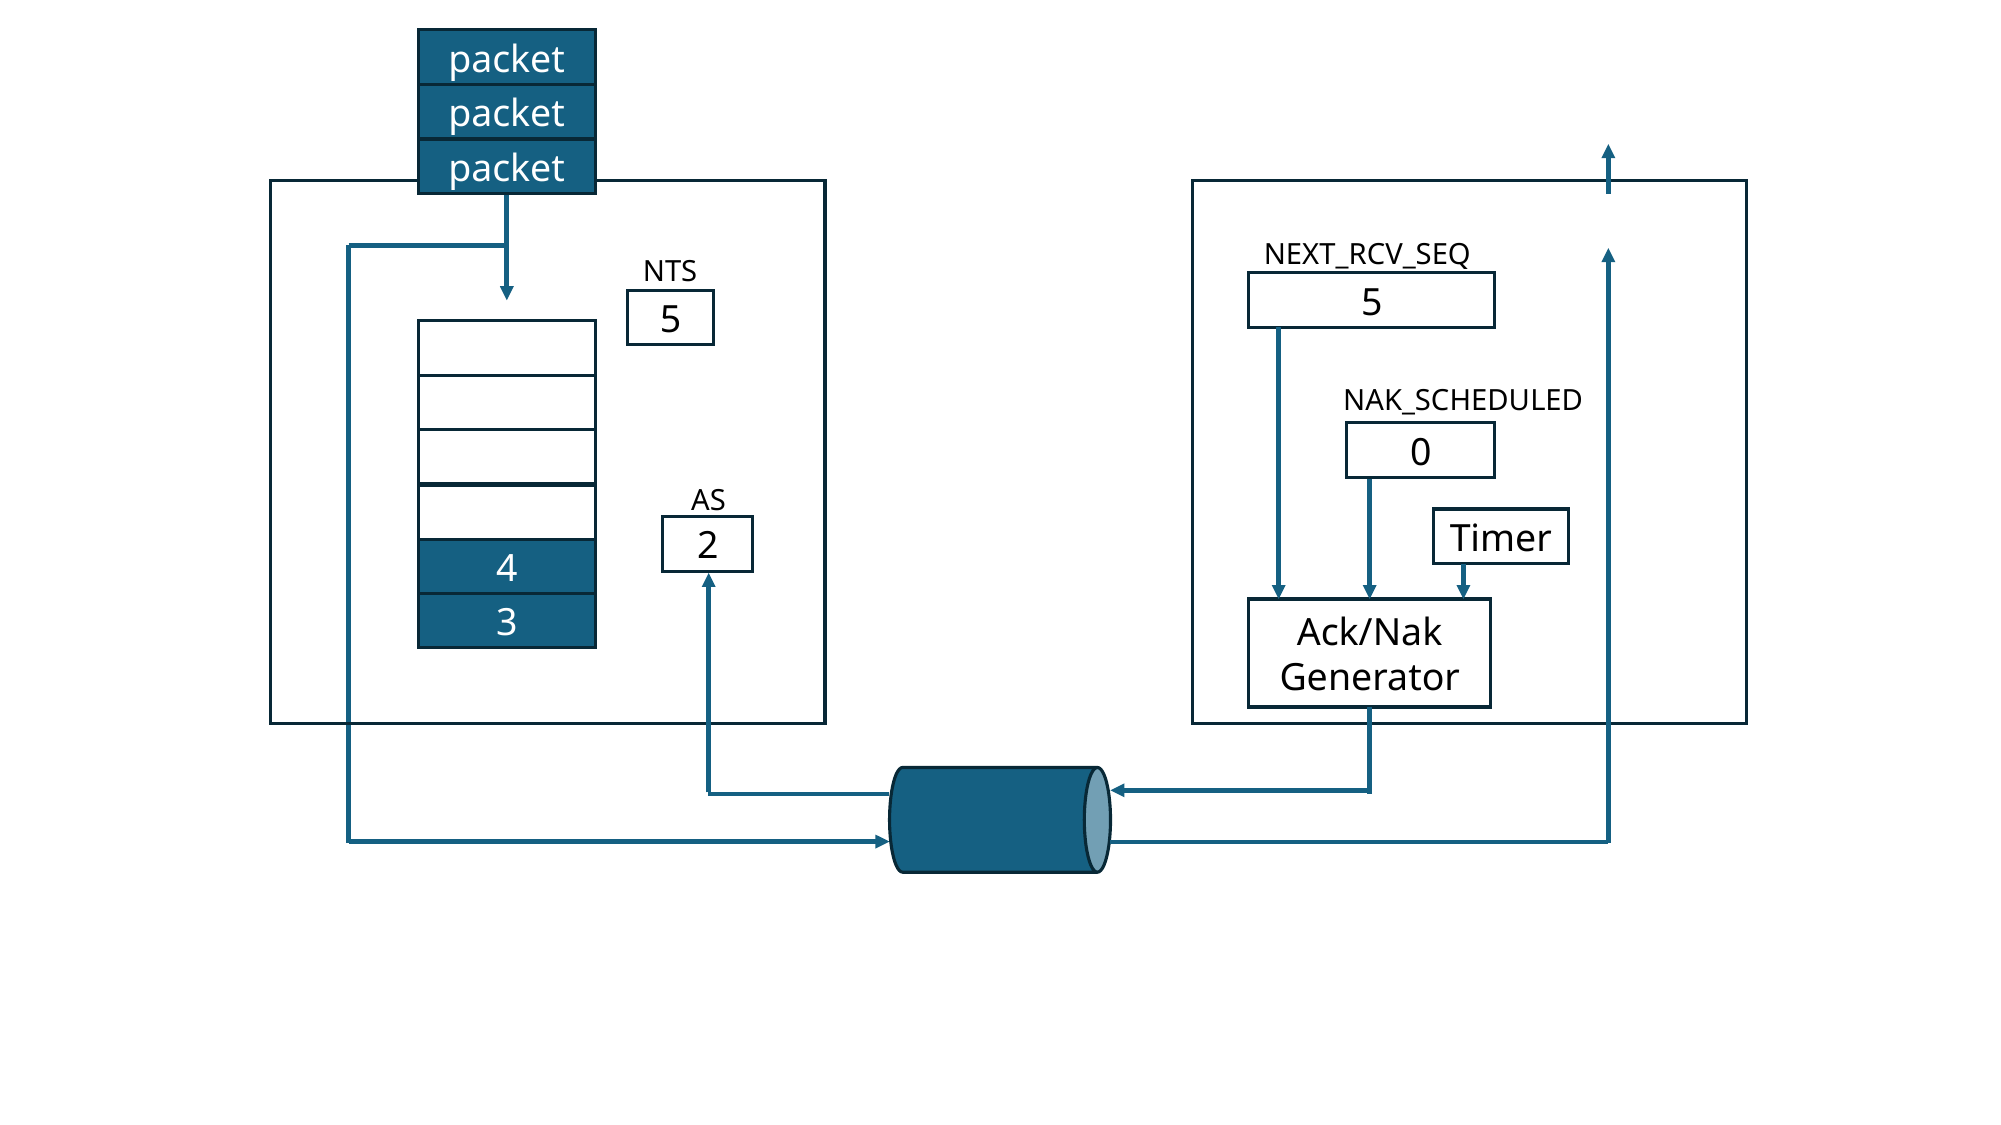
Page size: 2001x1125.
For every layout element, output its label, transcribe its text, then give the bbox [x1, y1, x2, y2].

text_box NEXT_RCV_SEQ [1248, 227, 1569, 278]
text_box AS [676, 473, 749, 524]
text_box packet [418, 139, 596, 194]
text_box Timer [1433, 509, 1569, 564]
text_box [889, 767, 1111, 873]
text_box packet [418, 85, 596, 139]
text_box 0 [1346, 424, 1495, 478]
text_box [353, 180, 825, 724]
text_box [270, 180, 506, 724]
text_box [1084, 768, 1111, 872]
text_box [418, 484, 596, 540]
text_box Ack/Nak Generator [1248, 599, 1491, 708]
text_box NTS [627, 244, 744, 295]
text_box NAK_SCHEDULED [1328, 373, 1600, 424]
text_box packet [418, 29, 596, 85]
text_box 5 [627, 295, 714, 345]
text_box 2 [662, 516, 753, 572]
text_box [1192, 180, 1747, 724]
